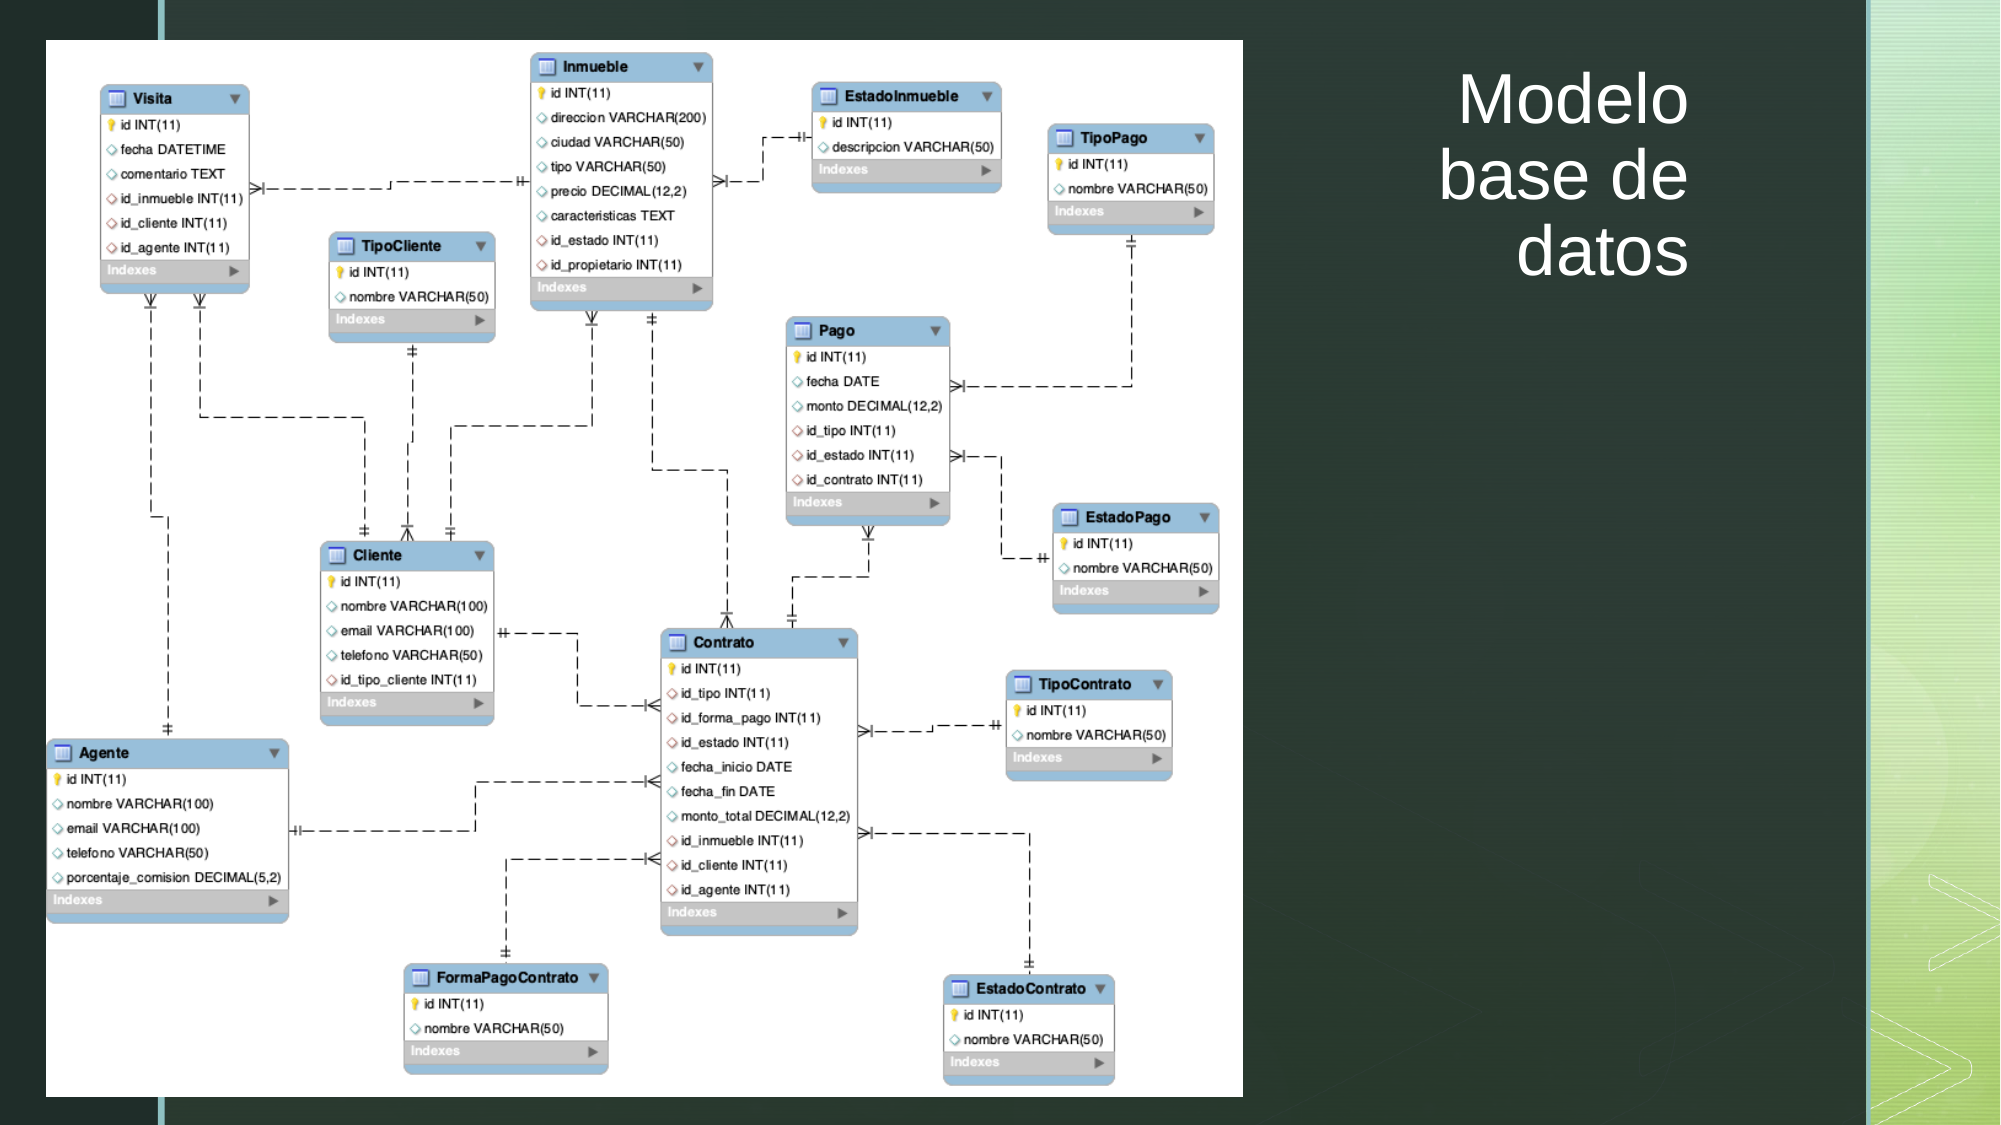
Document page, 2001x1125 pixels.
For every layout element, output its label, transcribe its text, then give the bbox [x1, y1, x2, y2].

picture [46, 40, 1243, 1097]
picture [1871, 0, 2001, 1125]
title Modelo base de datos [1274, 54, 1705, 326]
